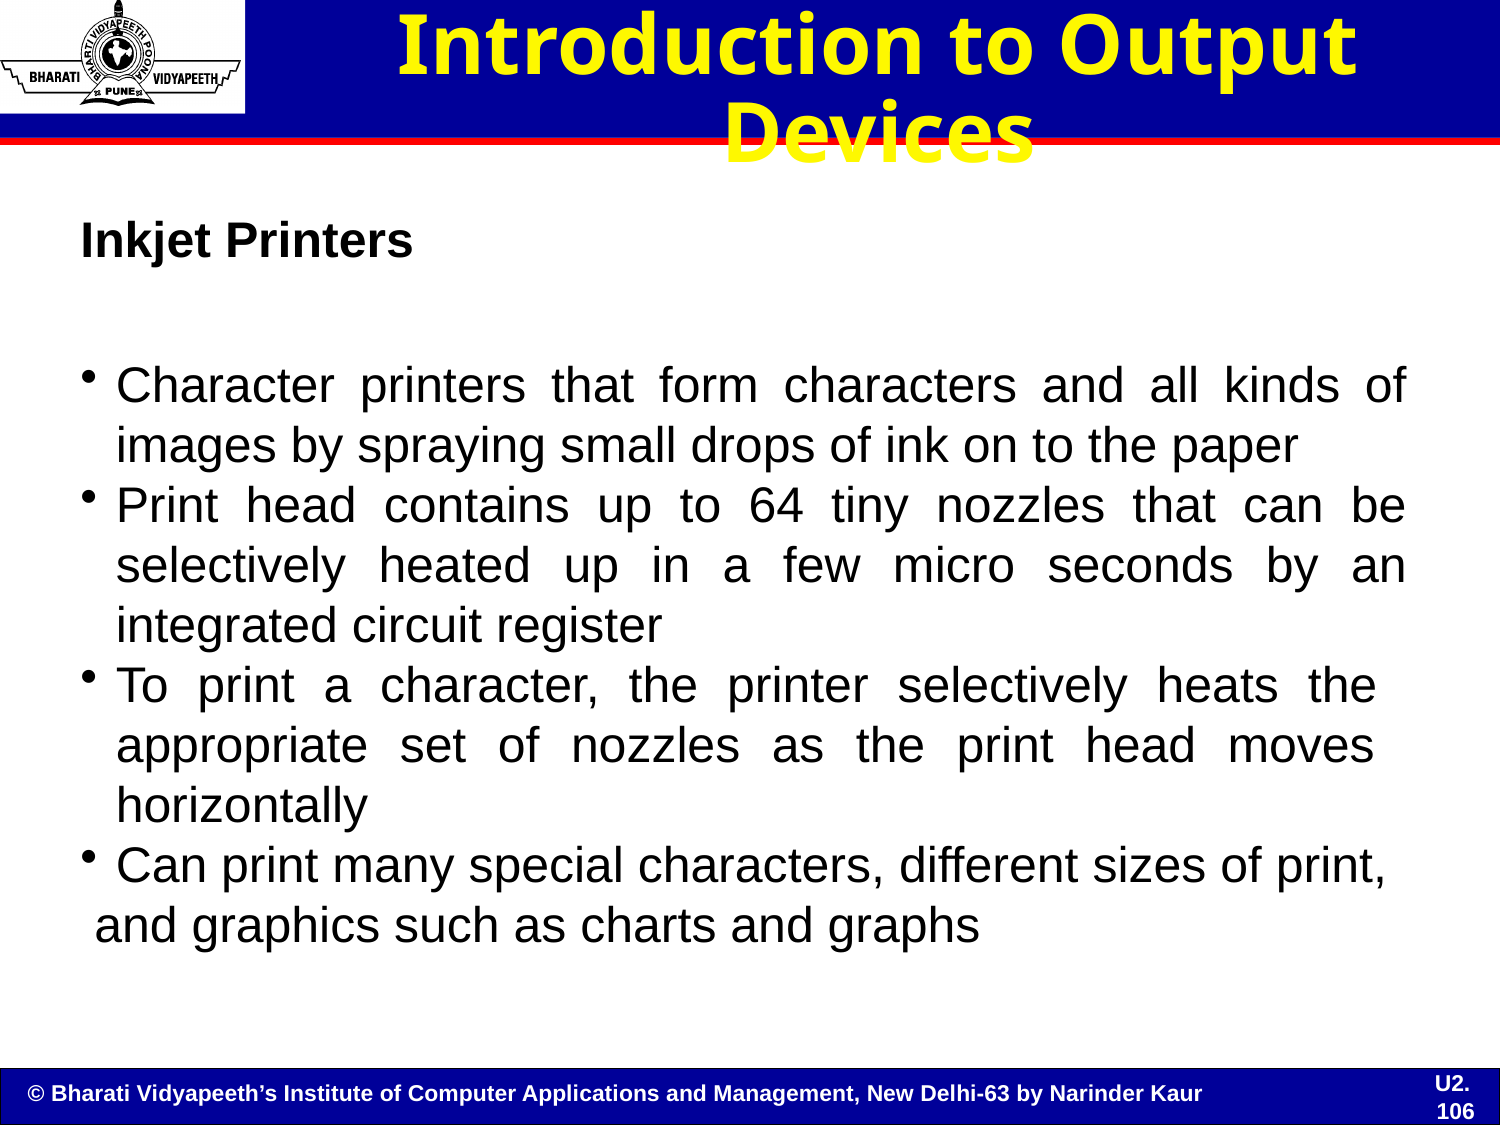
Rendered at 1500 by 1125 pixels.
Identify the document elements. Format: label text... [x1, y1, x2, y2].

text_box Inkjet Printers Character printers that form characters and all kinds of images by spraying small drops of ink on to the paper Print head contains up to 64 tiny nozzles that can be selectively heated up in a few micro seconds by an integrated circuit register To print a character, the printer selectively heats the appropriate set of nozzles as the print head moves horizontally Can print many special characters, different sizes of print, and graphics such as charts and graphs [65, 200, 1422, 1125]
title Introduction to Output Devices [257, 0, 1500, 197]
picture [0, 0, 241, 106]
